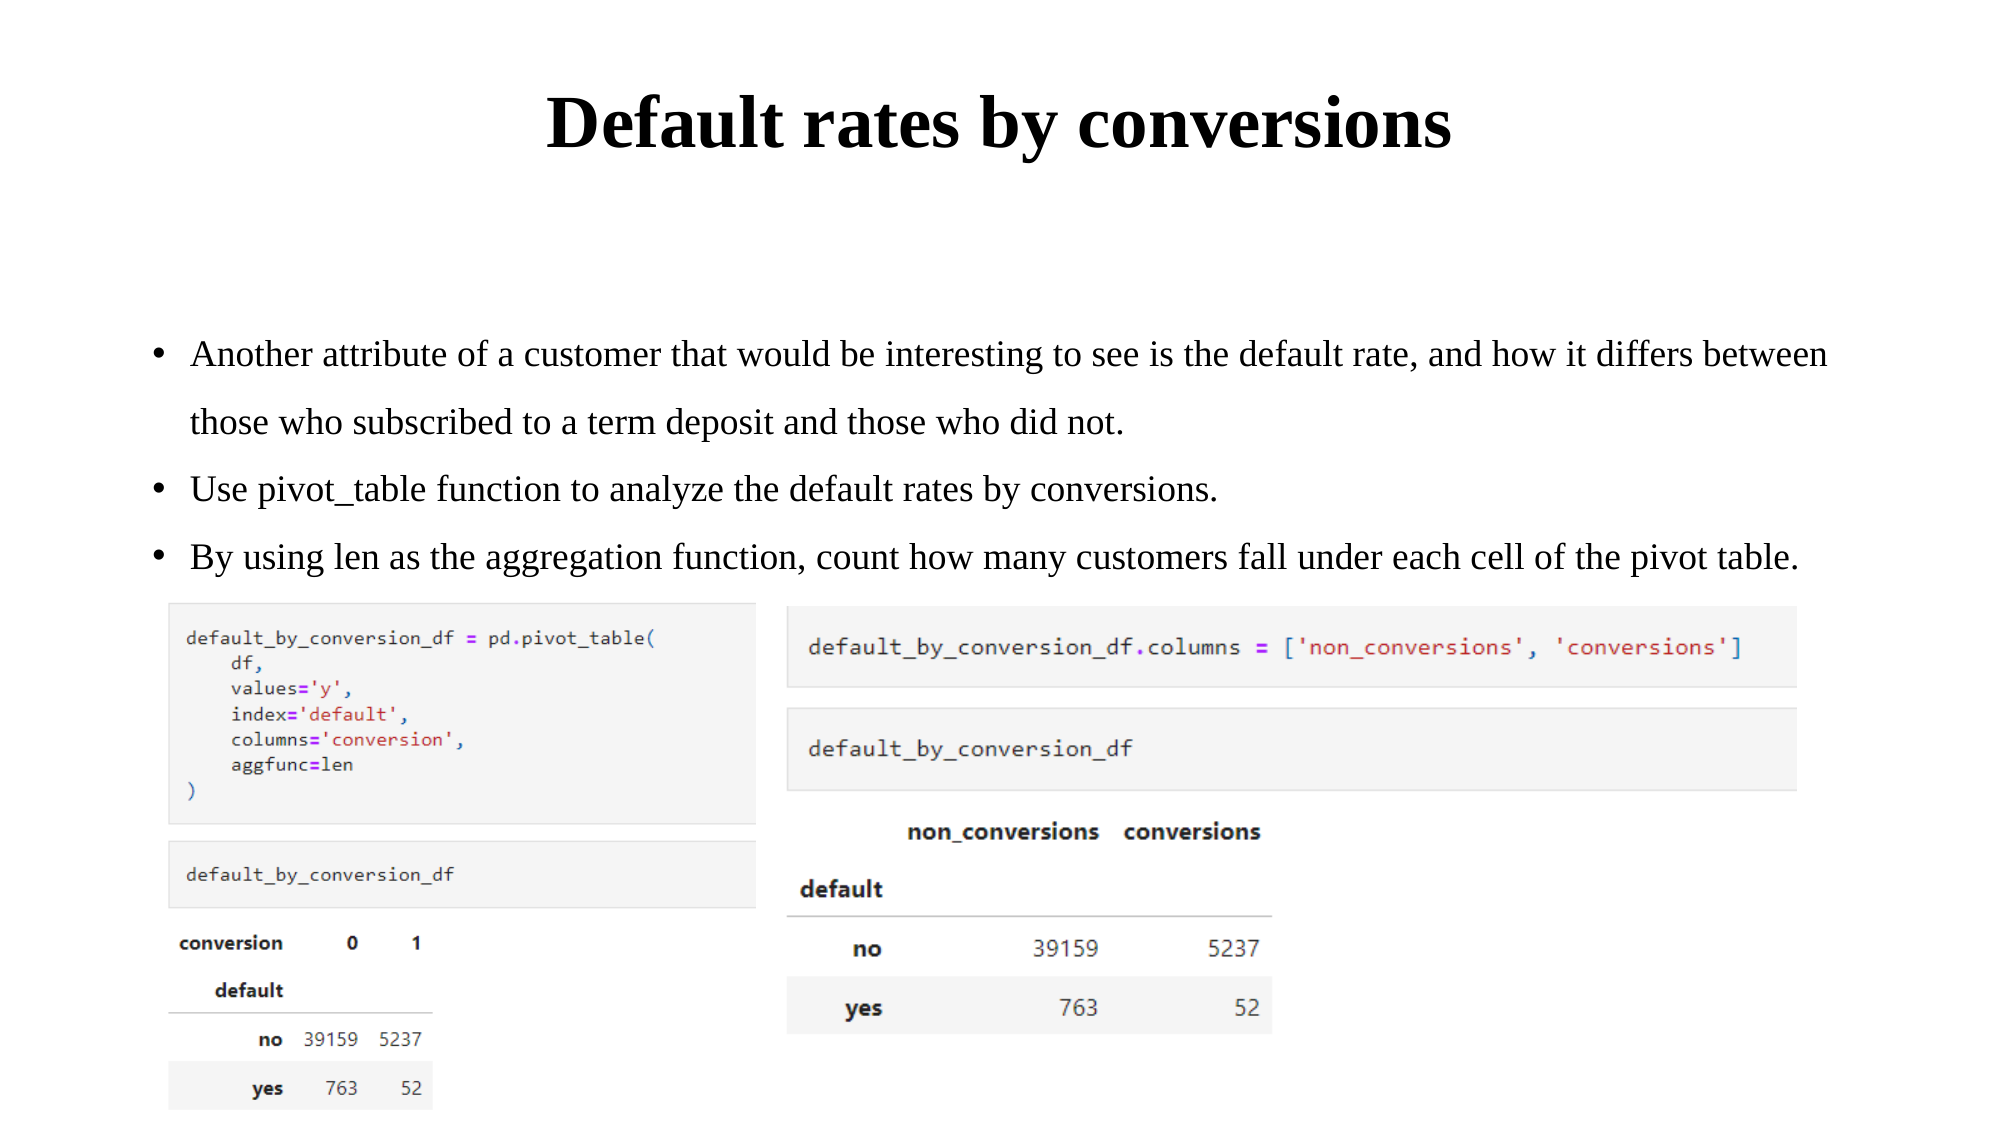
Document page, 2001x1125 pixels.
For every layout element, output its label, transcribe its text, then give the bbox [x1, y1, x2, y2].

title Default rates by conversions [137, 59, 1863, 278]
picture [778, 606, 1797, 1057]
list Another attribute of a customer that would be interesting to see is the default rate, and how it differs between those who subscribed to a term deposit and those who did not. Use pivot_table function to analyze the default rates by conversions. By using len as the aggregation function, count how many customers fall under each cell of the pivot table. [137, 299, 1863, 1014]
picture [161, 598, 756, 1125]
